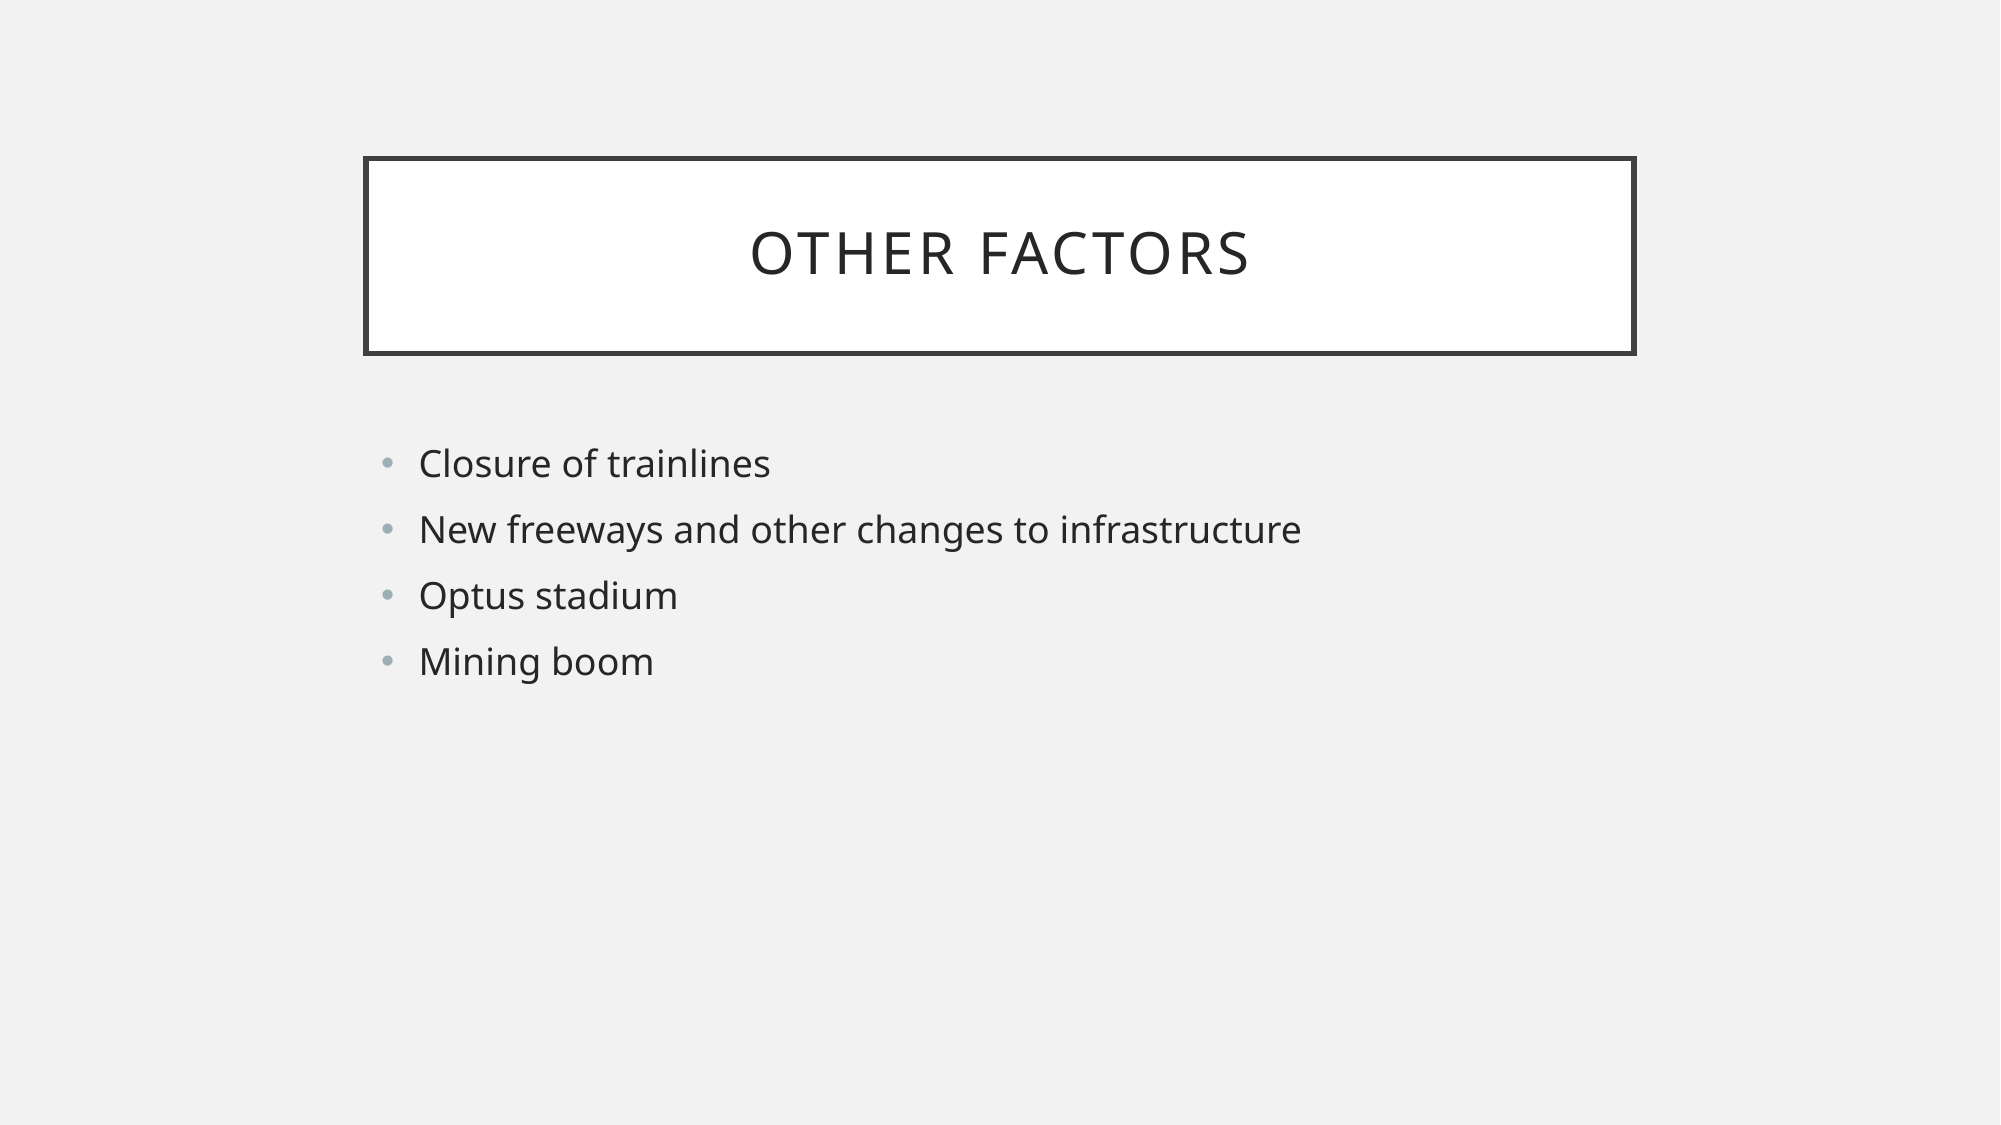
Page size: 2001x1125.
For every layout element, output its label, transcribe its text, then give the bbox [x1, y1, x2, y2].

title Other factors [363, 156, 1637, 356]
list Closure of trainlines New freeways and other changes to infrastructure Optus stadium Mining boom [366, 432, 1634, 942]
